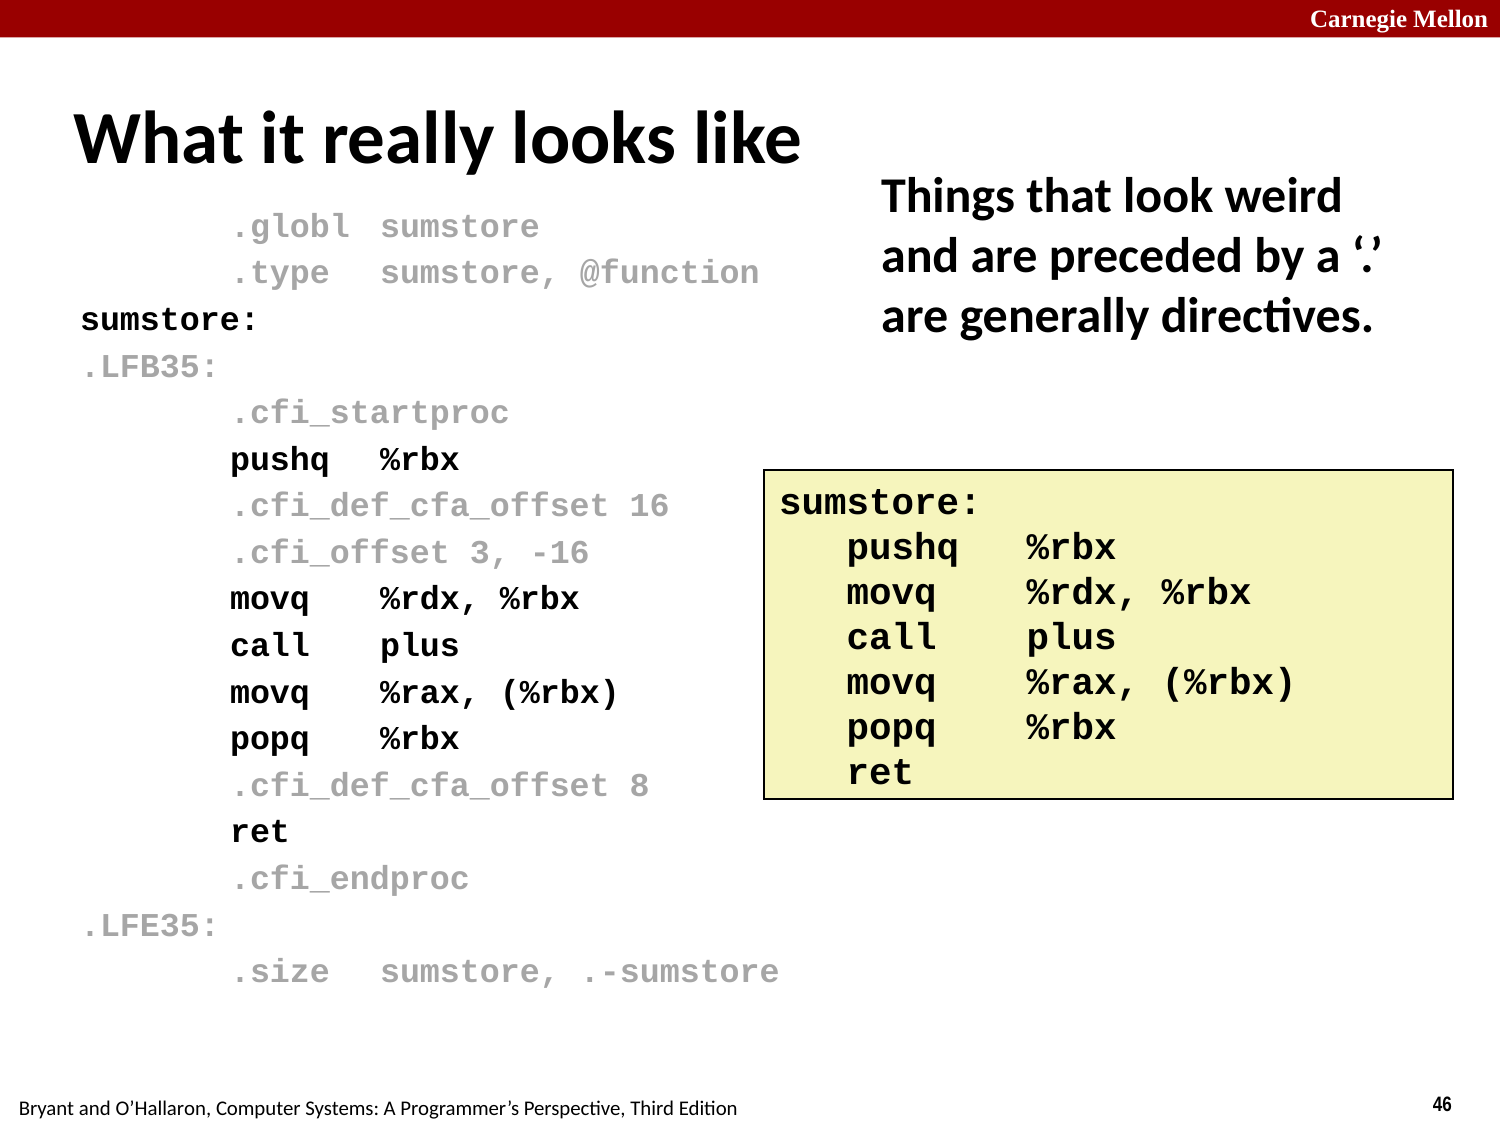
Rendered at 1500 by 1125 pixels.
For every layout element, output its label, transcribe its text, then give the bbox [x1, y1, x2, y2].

text_box Things that look weird and are preceded by a ‘.’ are generally directives. [866, 155, 1445, 350]
list .globl sumstore .type sumstore, @function sumstore: .LFB35: .cfi_startproc pushq %rbx .cfi_def_cfa_offset 16 .cfi_offset 3, -16 movq %rdx, %rbx call plus movq %rax, (%rbx) popq %rbx .cfi_def_cfa_offset 8 ret .cfi_endproc .LFE35: .size sumstore, .-sumstore [64, 196, 1361, 1040]
text_box sumstore: pushq %rbx movq %rdx, %rbx call plus movq %rax, (%rbx) popq %rbx ret [764, 469, 1453, 800]
title What it really looks like [58, 71, 1305, 197]
